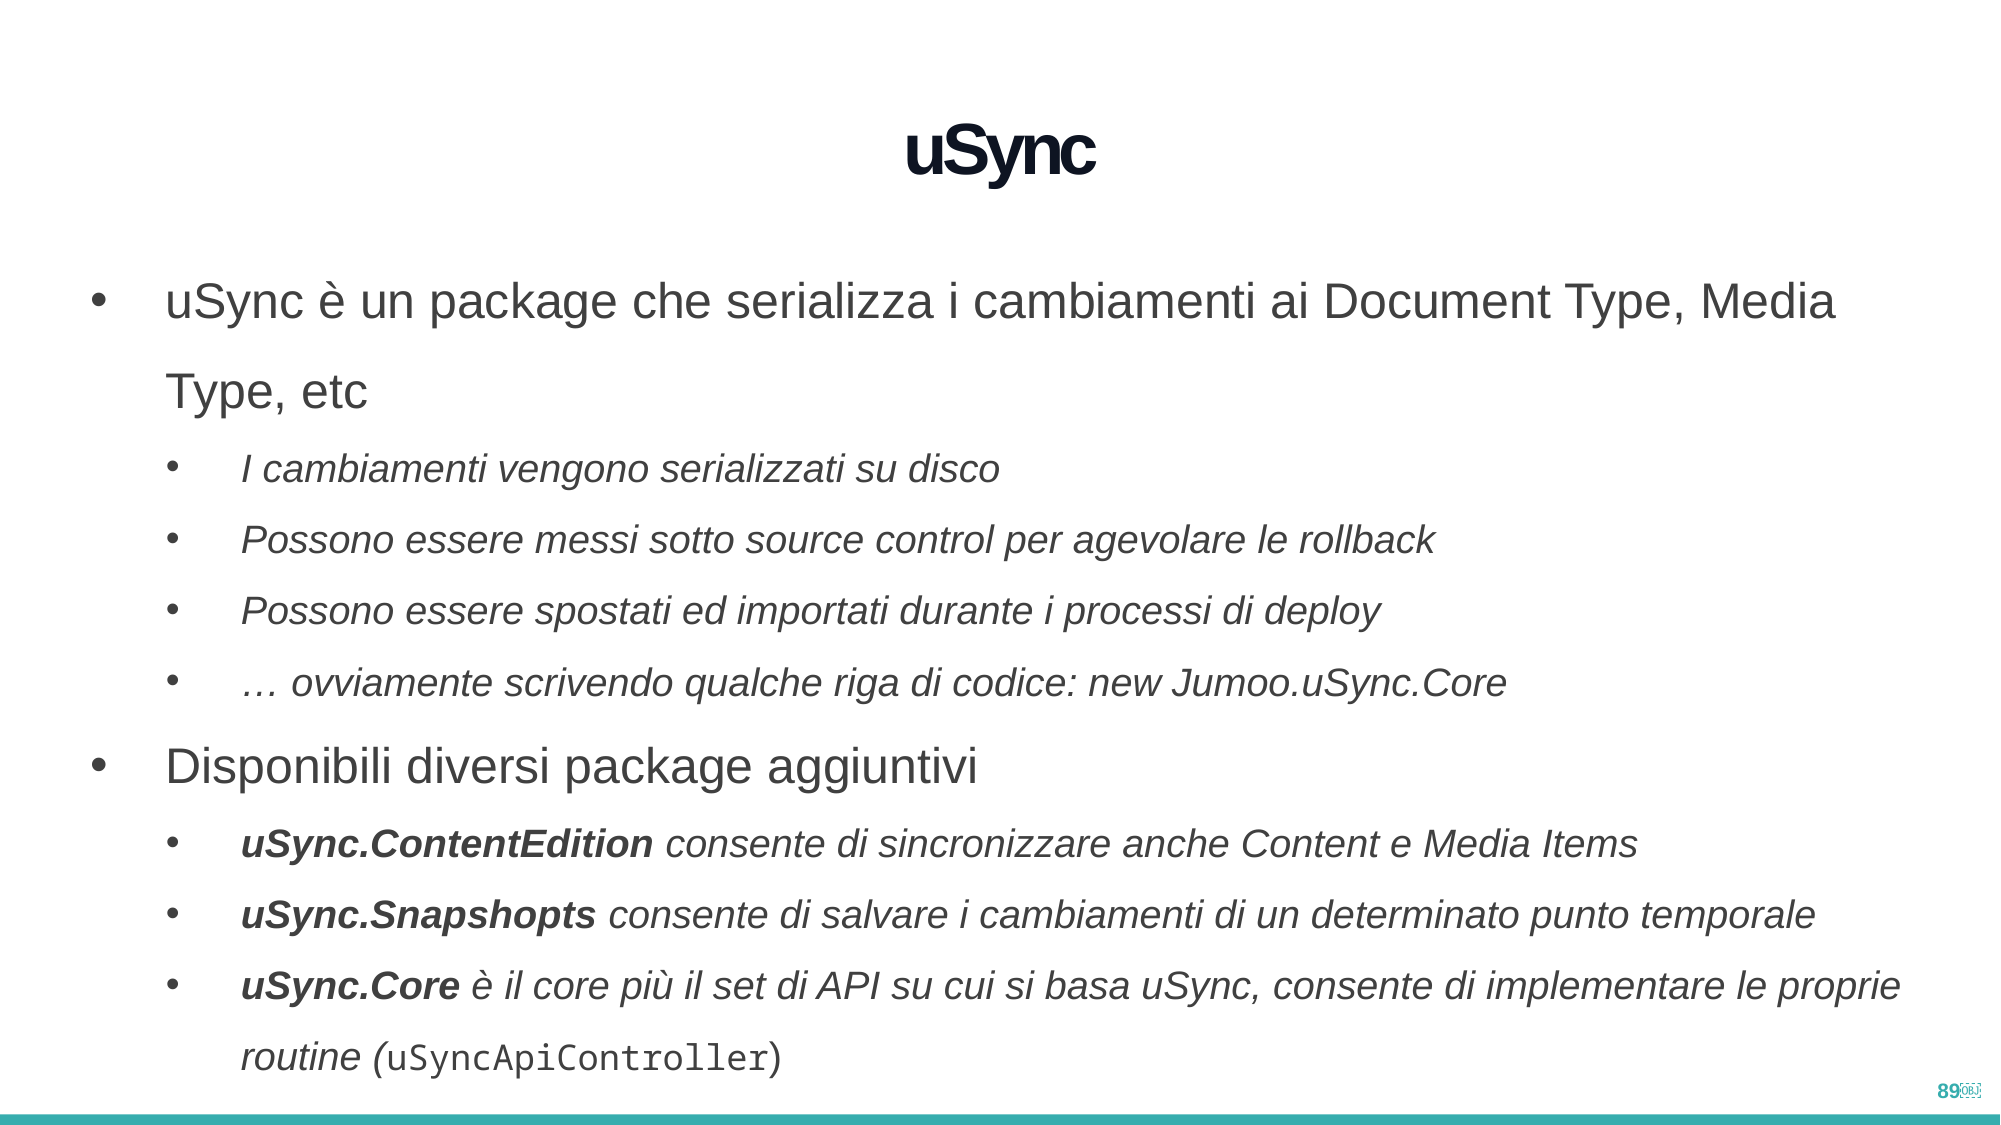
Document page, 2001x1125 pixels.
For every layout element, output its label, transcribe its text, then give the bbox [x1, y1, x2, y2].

text_box uSync [54, 101, 1948, 203]
text_box uSync è un package che serializza i cambiamenti ai Document Type, Media Type, etc I cambiamenti vengono serializzati su disco Possono essere messi sotto source control per agevolare le rollback Possono essere spostati ed importati durante i processi di deploy … ovviamente scrivendo qualche riga di codice: new Jumoo.uSync.Core Disponibili diversi package aggiuntivi uSync.ContentEdition consente di sincronizzare anche Content e Media Items uSync.Snapshopts consente di salvare i cambiamenti di un determinato punto temporale uSync.Core è il core più il set di API su cui si basa uSync, consente di implementare le proprie routine (uSyncApiController) [85, 233, 1948, 1085]
